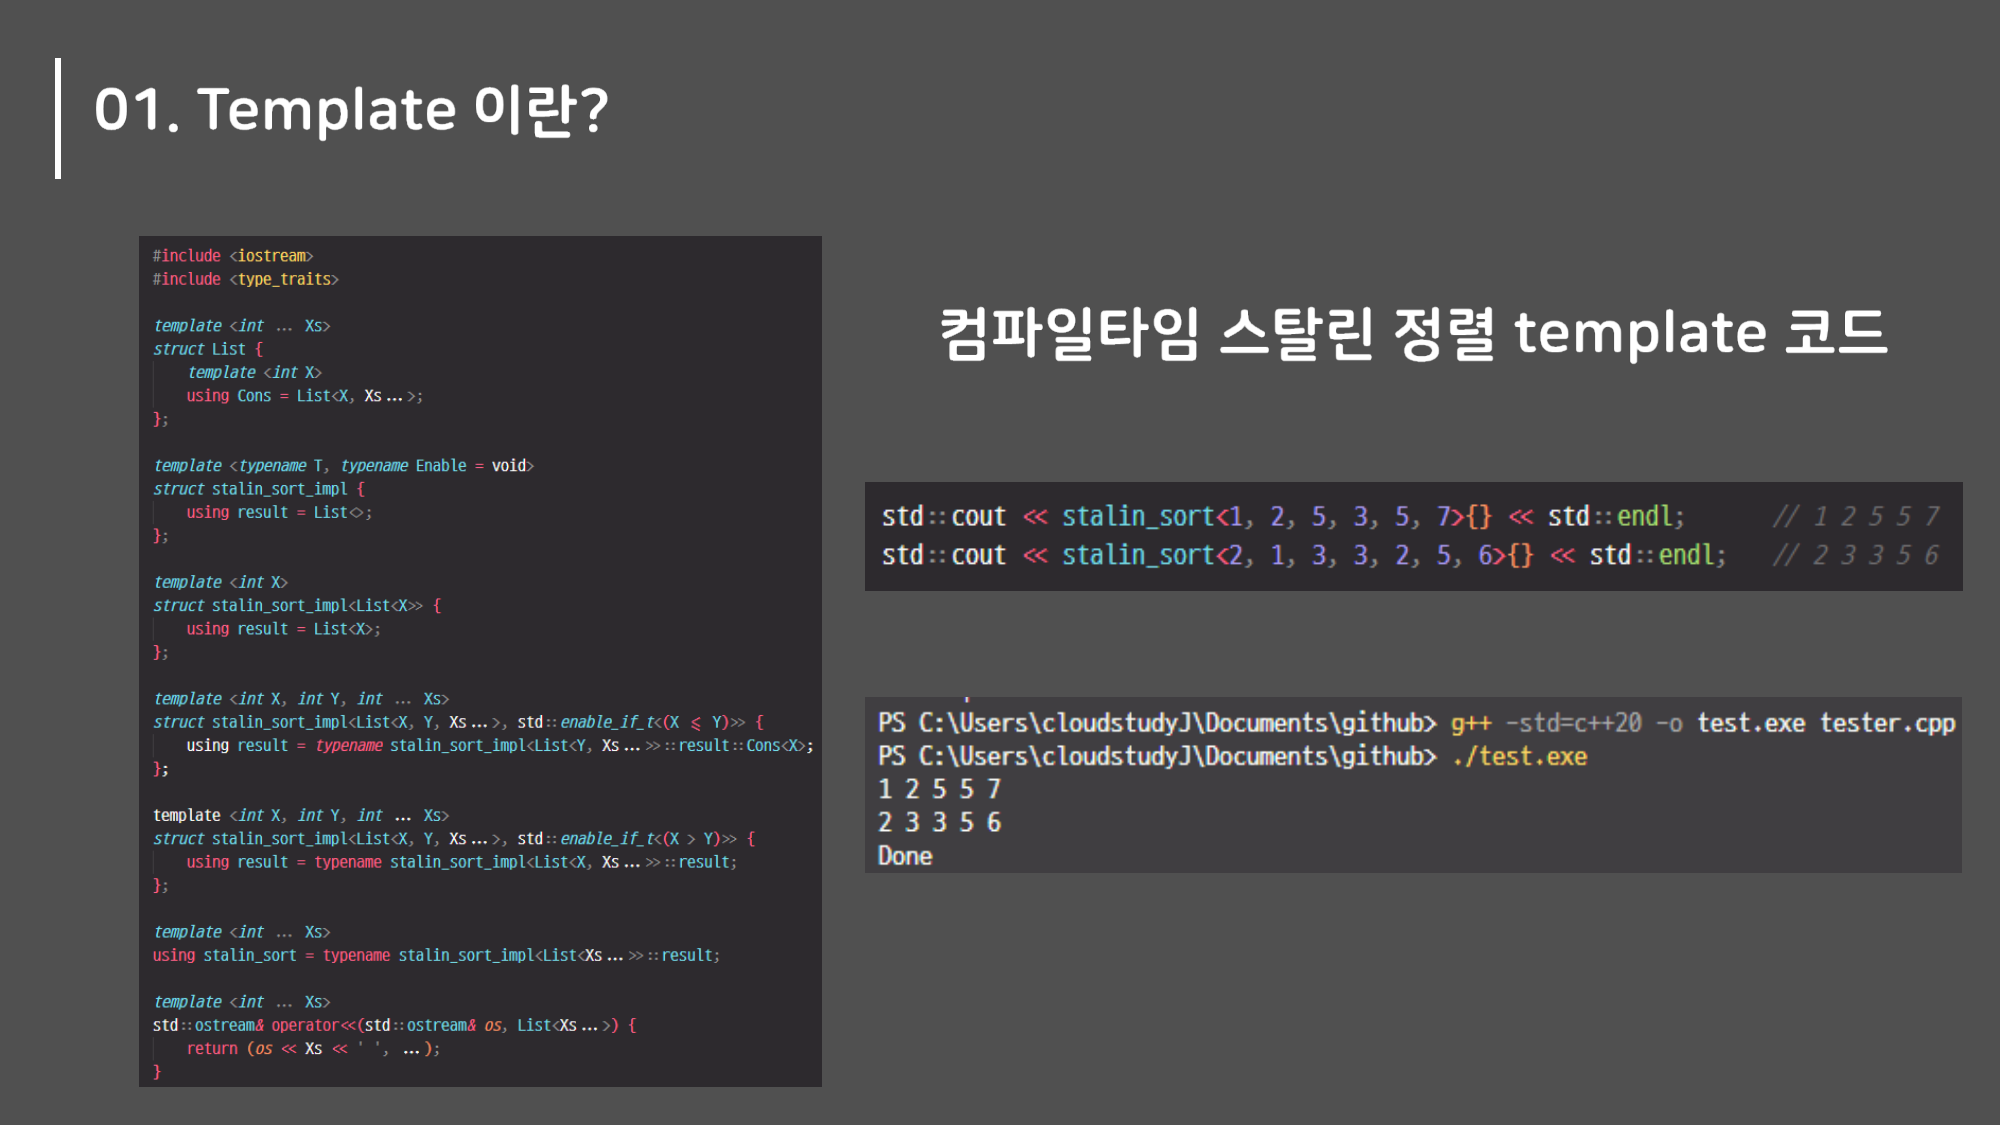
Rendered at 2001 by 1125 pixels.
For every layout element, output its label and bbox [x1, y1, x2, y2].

picture [139, 235, 822, 1087]
picture [865, 482, 1963, 591]
picture [864, 696, 1963, 873]
picture [57, 57, 646, 183]
picture [902, 280, 1926, 405]
